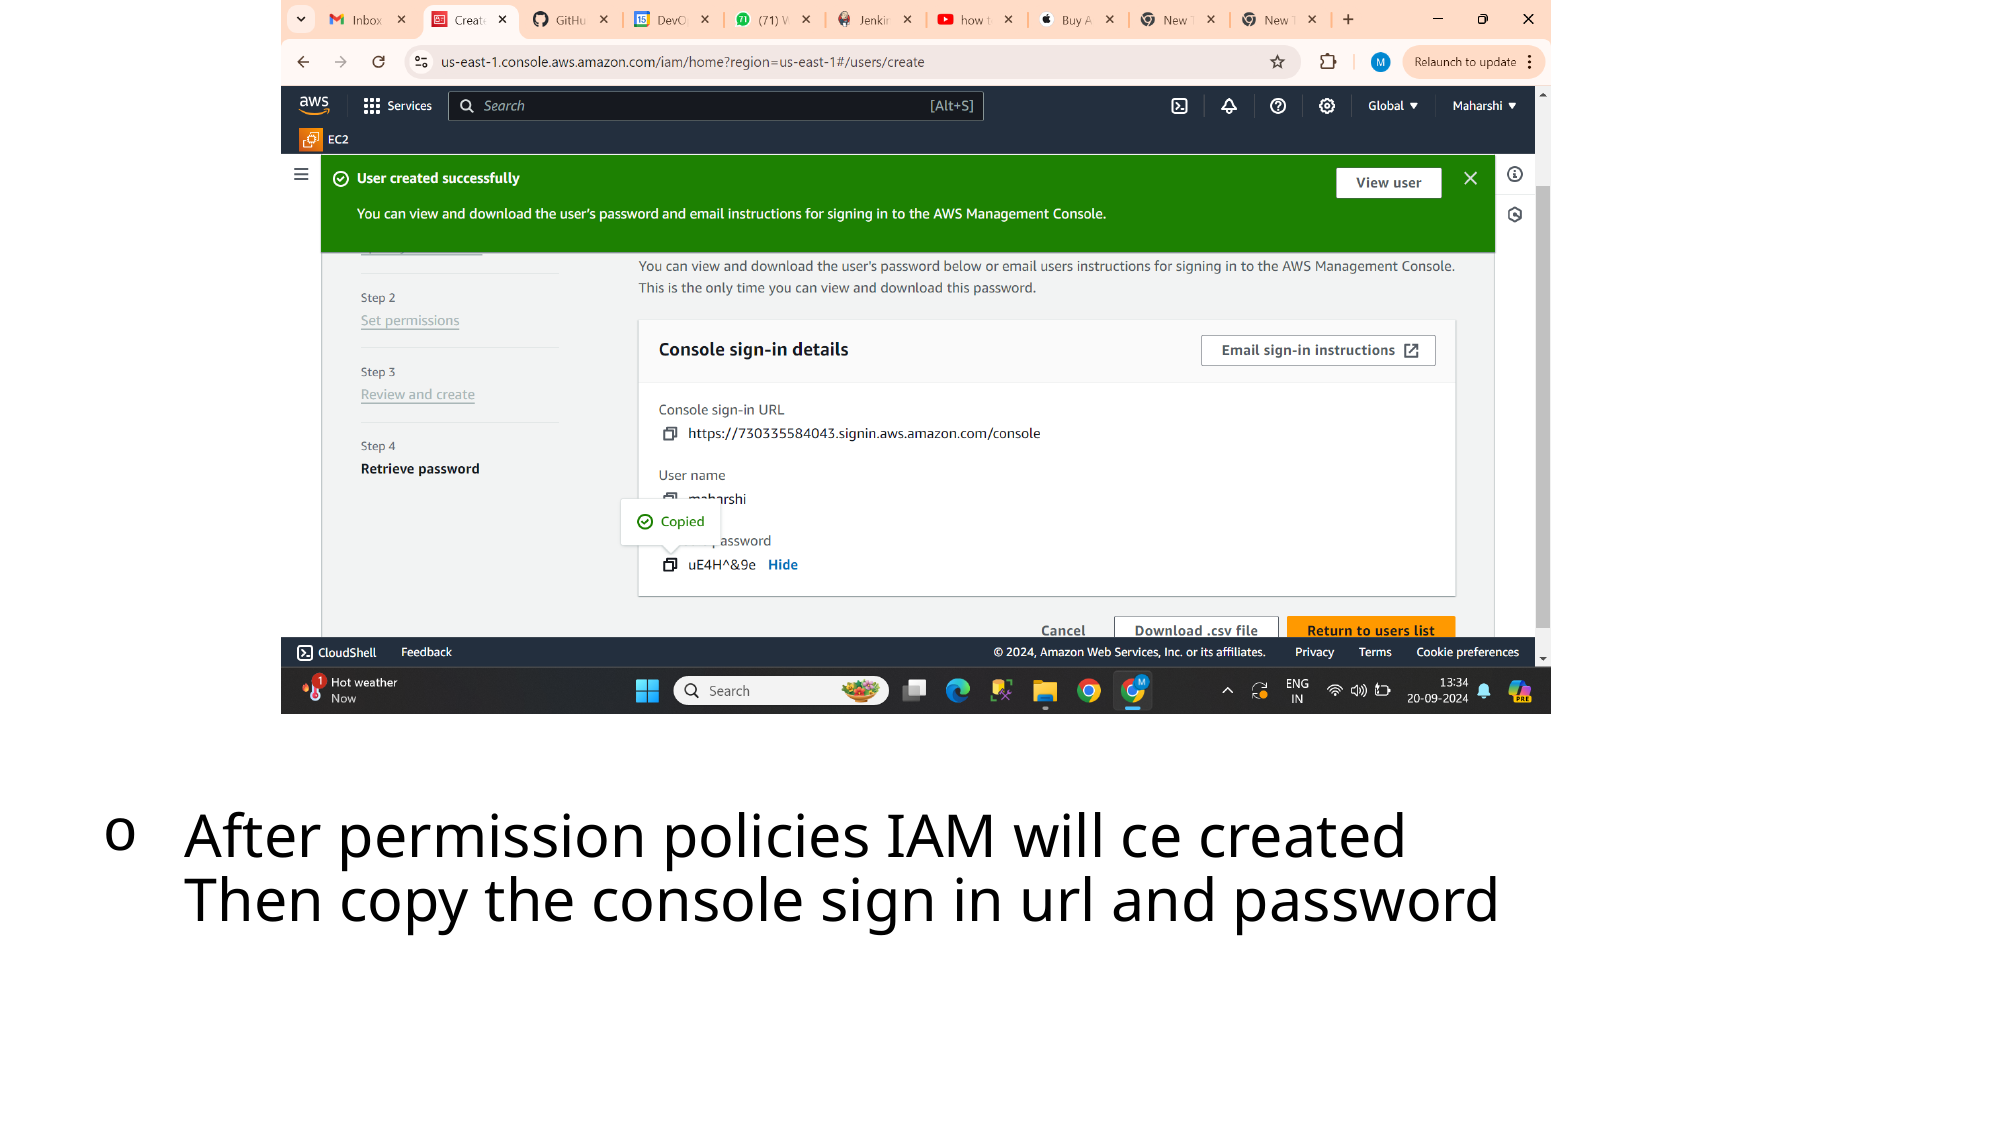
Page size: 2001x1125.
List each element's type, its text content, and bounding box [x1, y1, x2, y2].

title After permission policies IAM will ce created Then copy the console sign in url and password [87, 797, 1813, 1015]
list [281, 0, 1551, 714]
